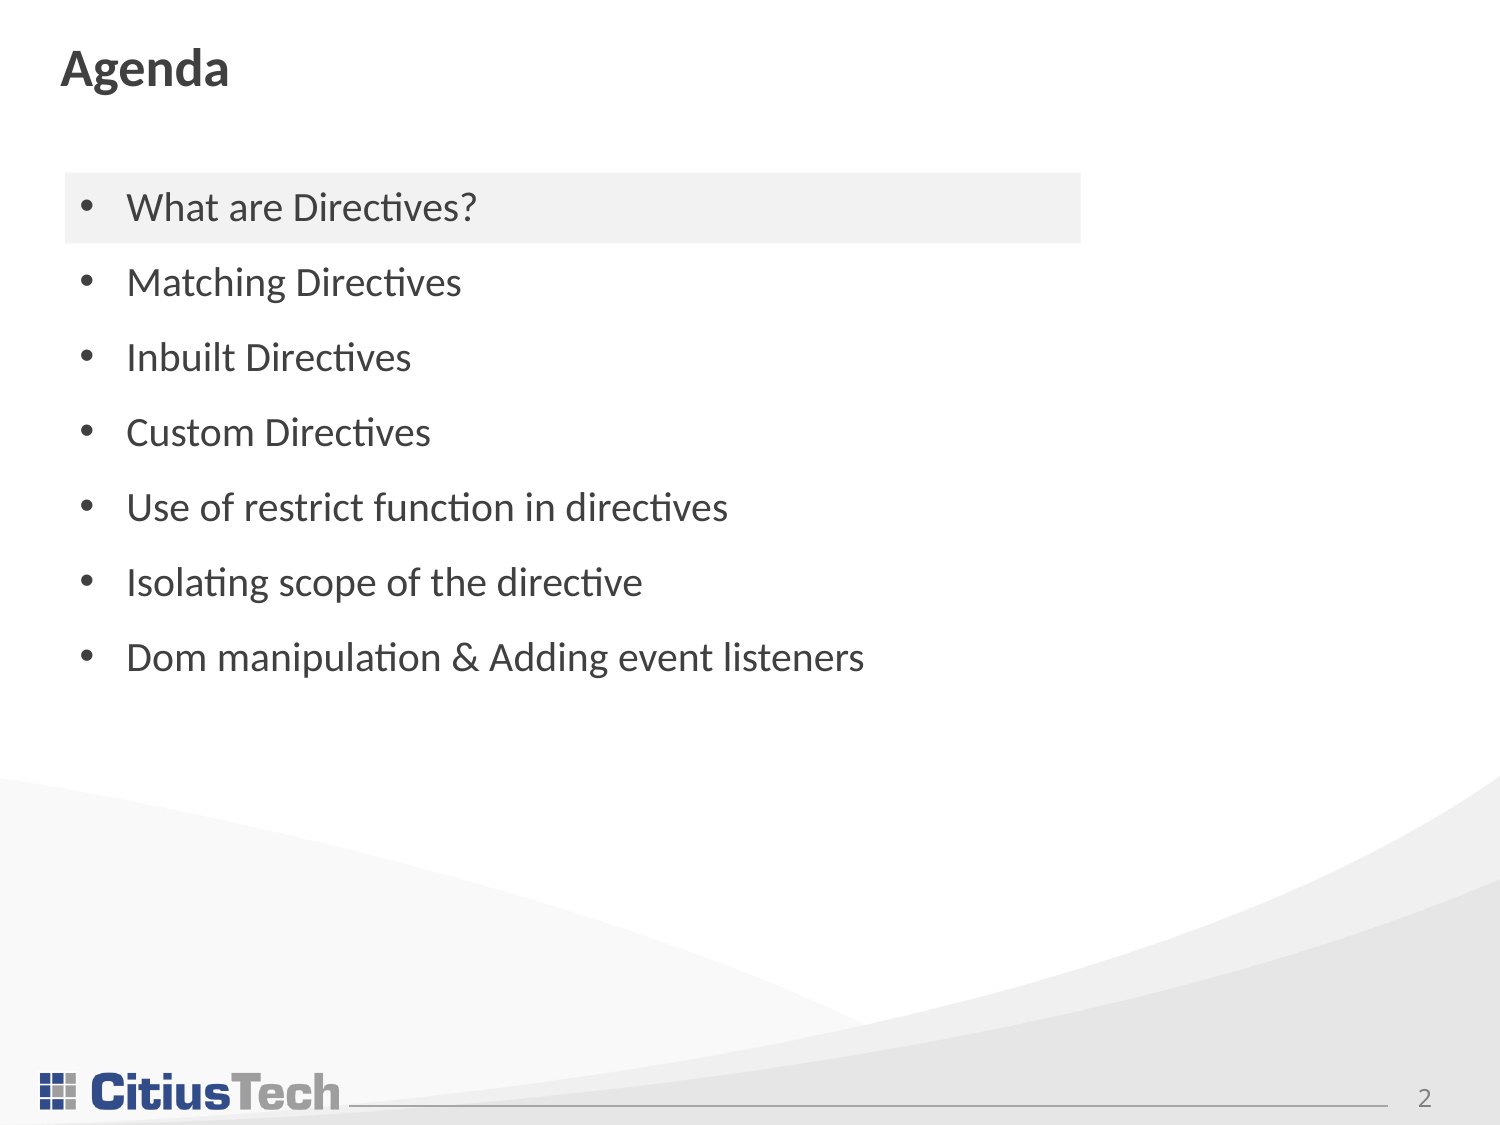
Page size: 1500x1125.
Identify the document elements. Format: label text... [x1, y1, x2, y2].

picture [0, 0, 1500, 1125]
title Agenda [45, 17, 1425, 113]
text_box What are Directives? Matching Directives Inbuilt Directives Custom Directives Use of restrict function in directives Isolating scope of the directive Dom manipulation & Adding event listeners [64, 172, 951, 688]
text_box [63, 171, 1083, 246]
